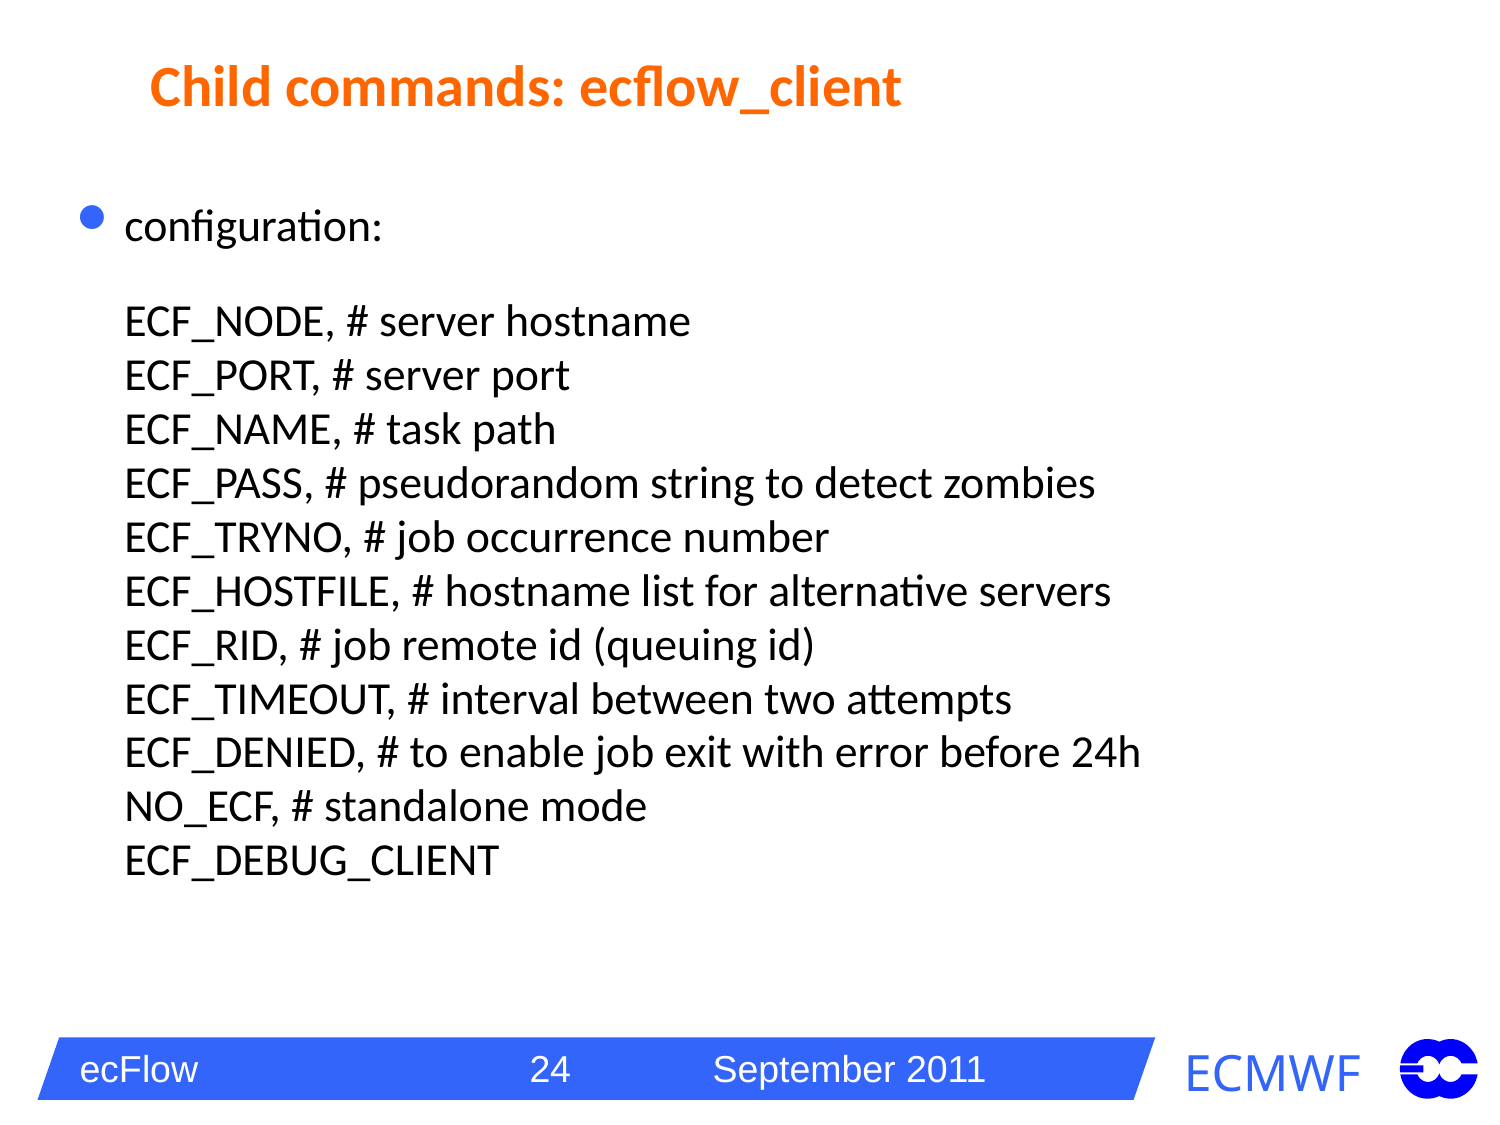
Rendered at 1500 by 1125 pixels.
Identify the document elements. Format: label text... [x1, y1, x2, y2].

title Child commands: ecflow_client [135, 14, 1411, 162]
list configuration: ECF_NODE, # server hostname ECF_PORT, # server port ECF_NAME, # task path ECF_PASS, # pseudorandom string to detect zombies ECF_TRYNO, # job occurrence number ECF_HOSTFILE, # hostname list for alternative servers ECF_RID, # job remote id (queuing id) ECF_TIMEOUT, # interval between two attempts ECF_DENIED, # to enable job exit with error before 24h NO_ECF, # standalone mode ECF_DEBUG_CLIENT [76, 196, 1427, 1012]
